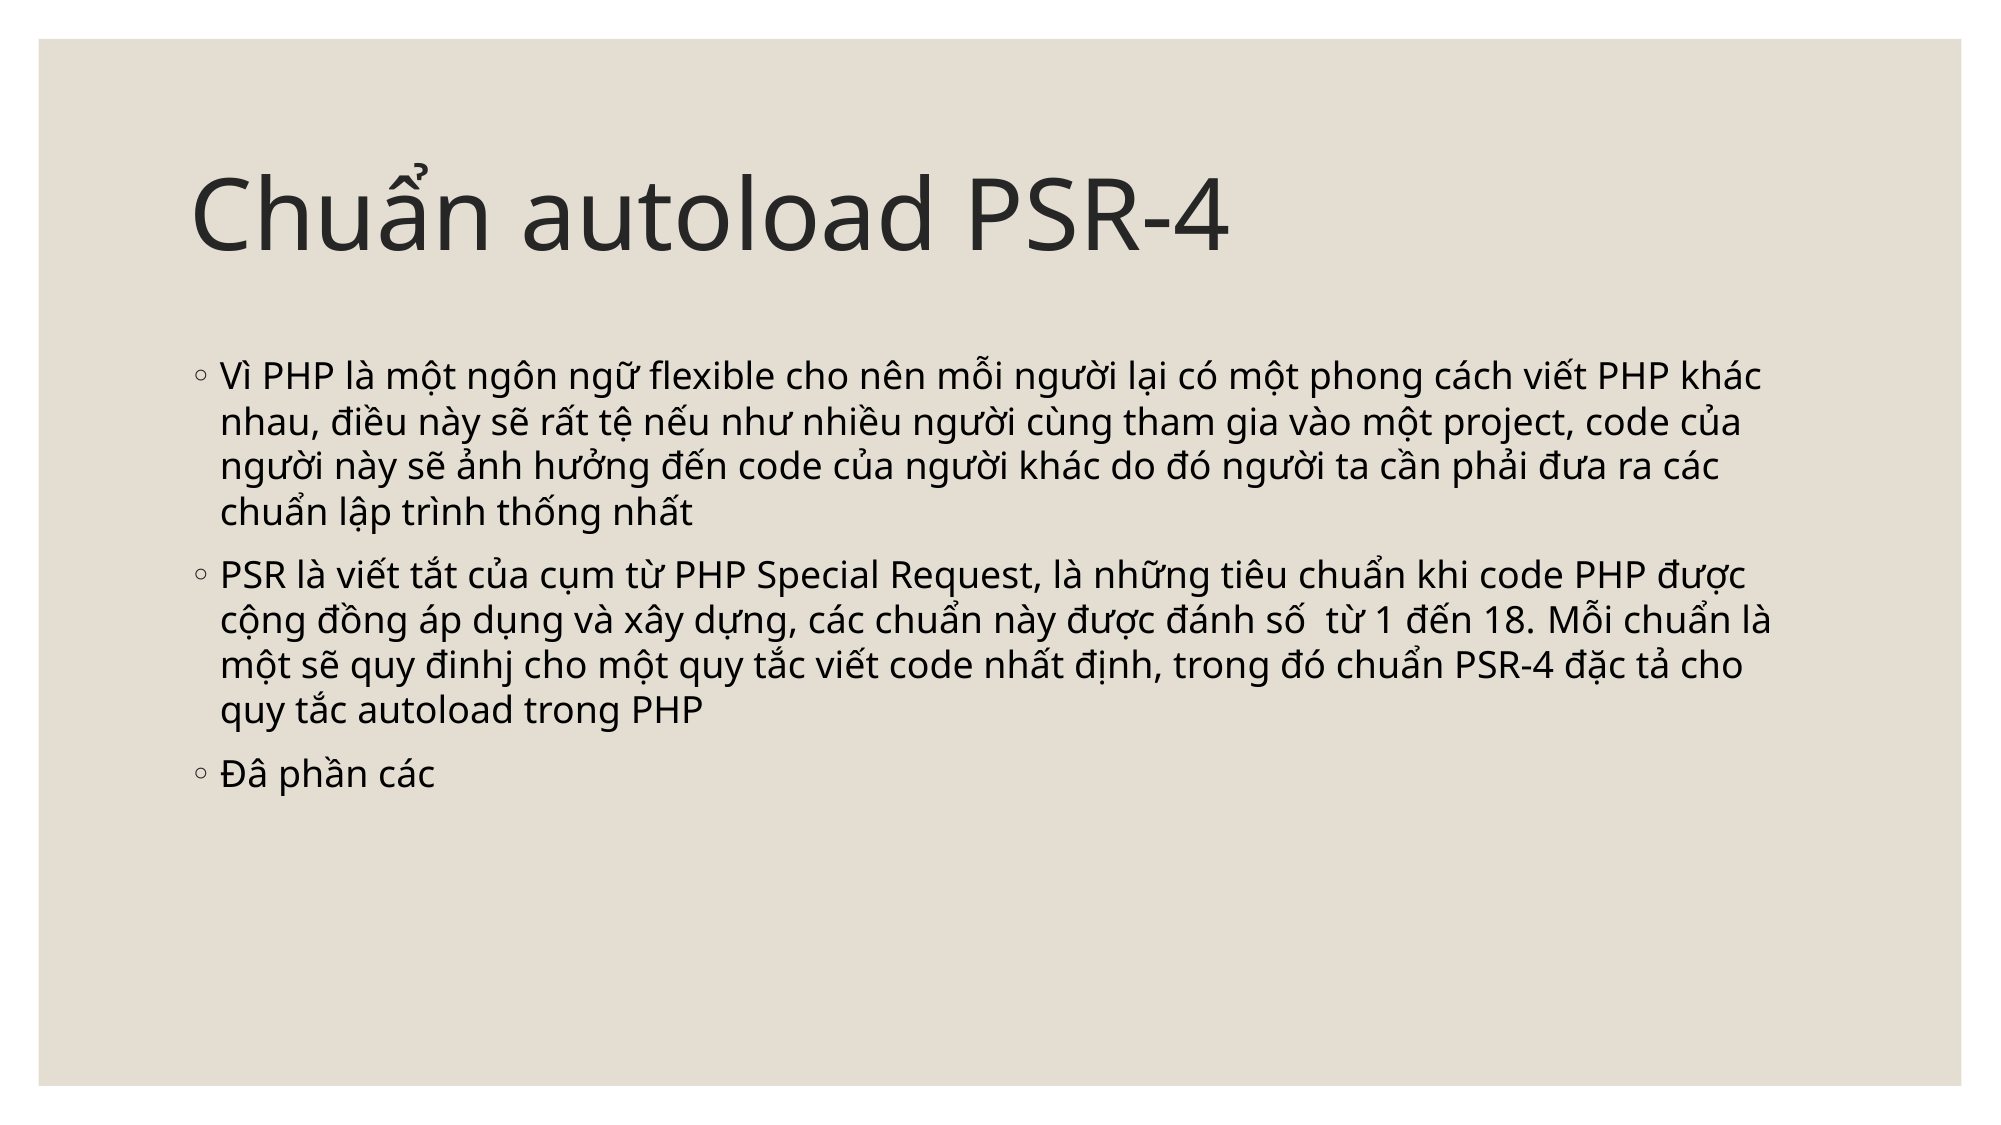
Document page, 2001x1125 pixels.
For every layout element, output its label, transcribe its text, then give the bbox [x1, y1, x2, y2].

list Vì PHP là một ngôn ngữ flexible cho nên mỗi người lại có một phong cách viết PHP khác nhau, điều này sẽ rất tệ nếu như nhiều người cùng tham gia vào một project, code của người này sẽ ảnh hưởng đến code của người khác do đó người ta cần phải đưa ra các chuẩn lập trình thống nhất PSR là viết tắt của cụm từ PHP Special Request, là những tiêu chuẩn khi code PHP được cộng đồng áp dụng và xây dựng, các chuẩn này được đánh số từ 1 đến 18. Mỗi chuẩn là một sẽ quy đinhj cho một quy tắc viết code nhất định, trong đó chuẩn PSR-4 đặc tả cho quy tắc autoload trong PHP Đâ phần các [174, 345, 1825, 990]
title Chuẩn autoload PSR-4 [174, 105, 1825, 331]
